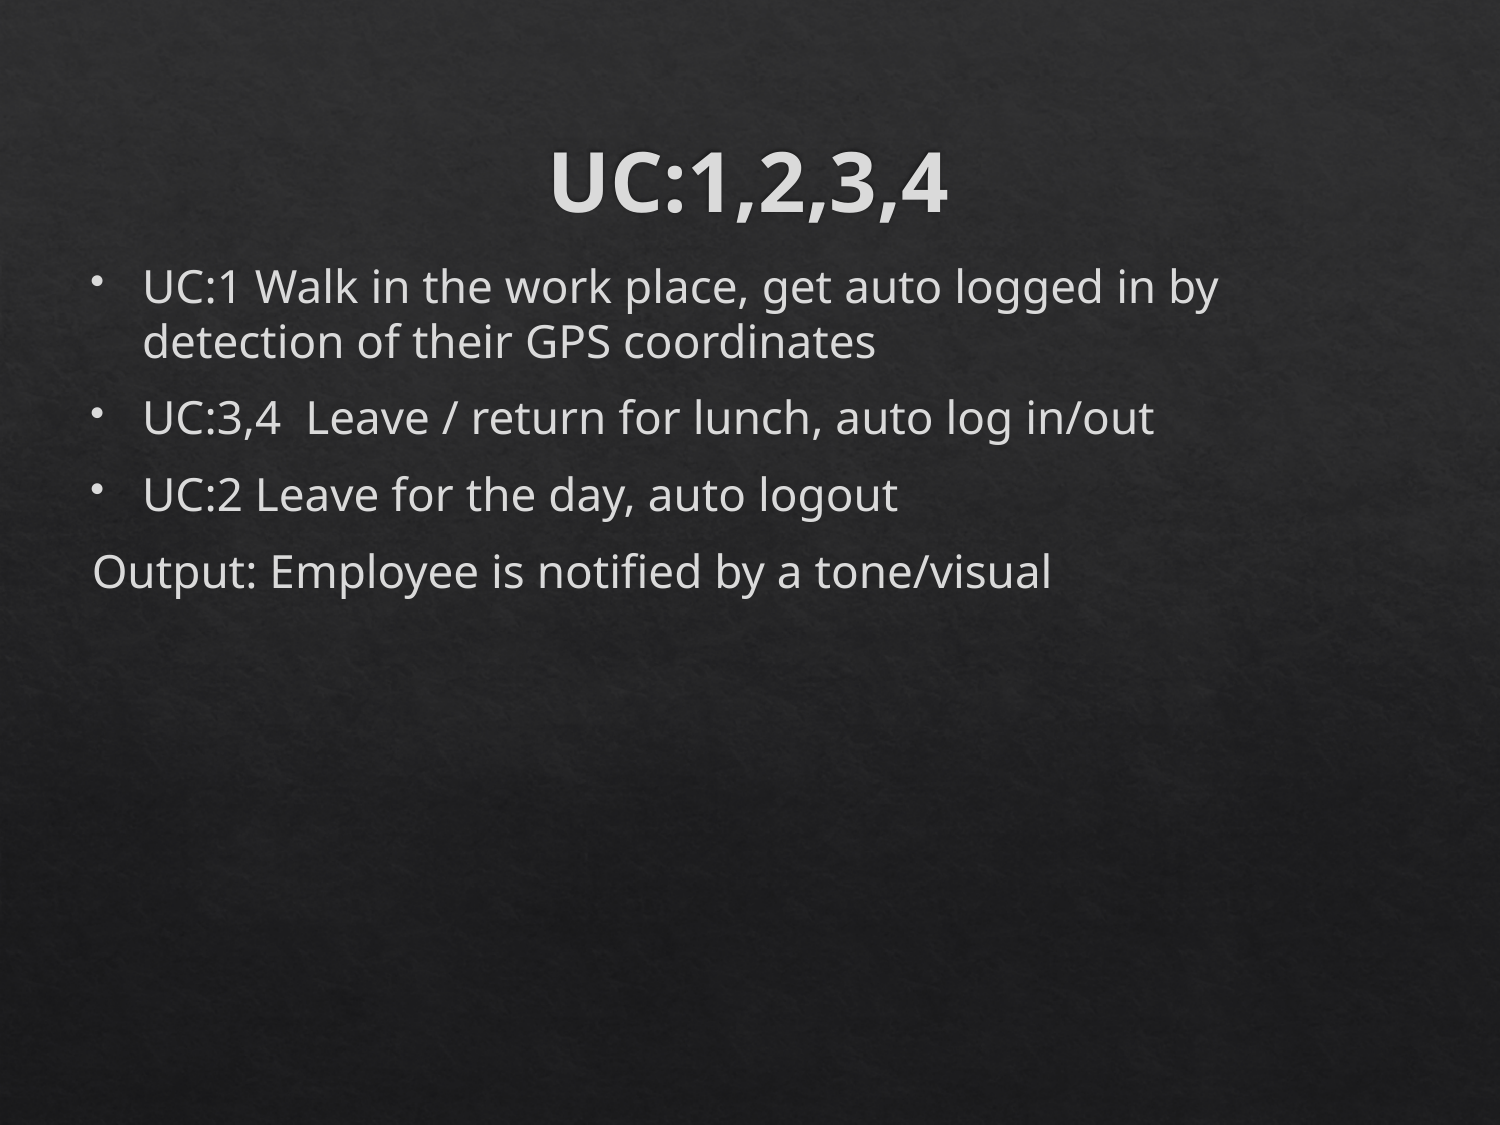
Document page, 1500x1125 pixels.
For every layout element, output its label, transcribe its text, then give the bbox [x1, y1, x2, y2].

text_box UC:1 Walk in the work place, get auto logged in by detection of their GPS coordinates UC:3,4 Leave / return for lunch, auto log in/out UC:2 Leave for the day, auto logout Output: Employee is notified by a tone/visual [71, 249, 1397, 673]
title UC:1,2,3,4 [122, 99, 1396, 249]
